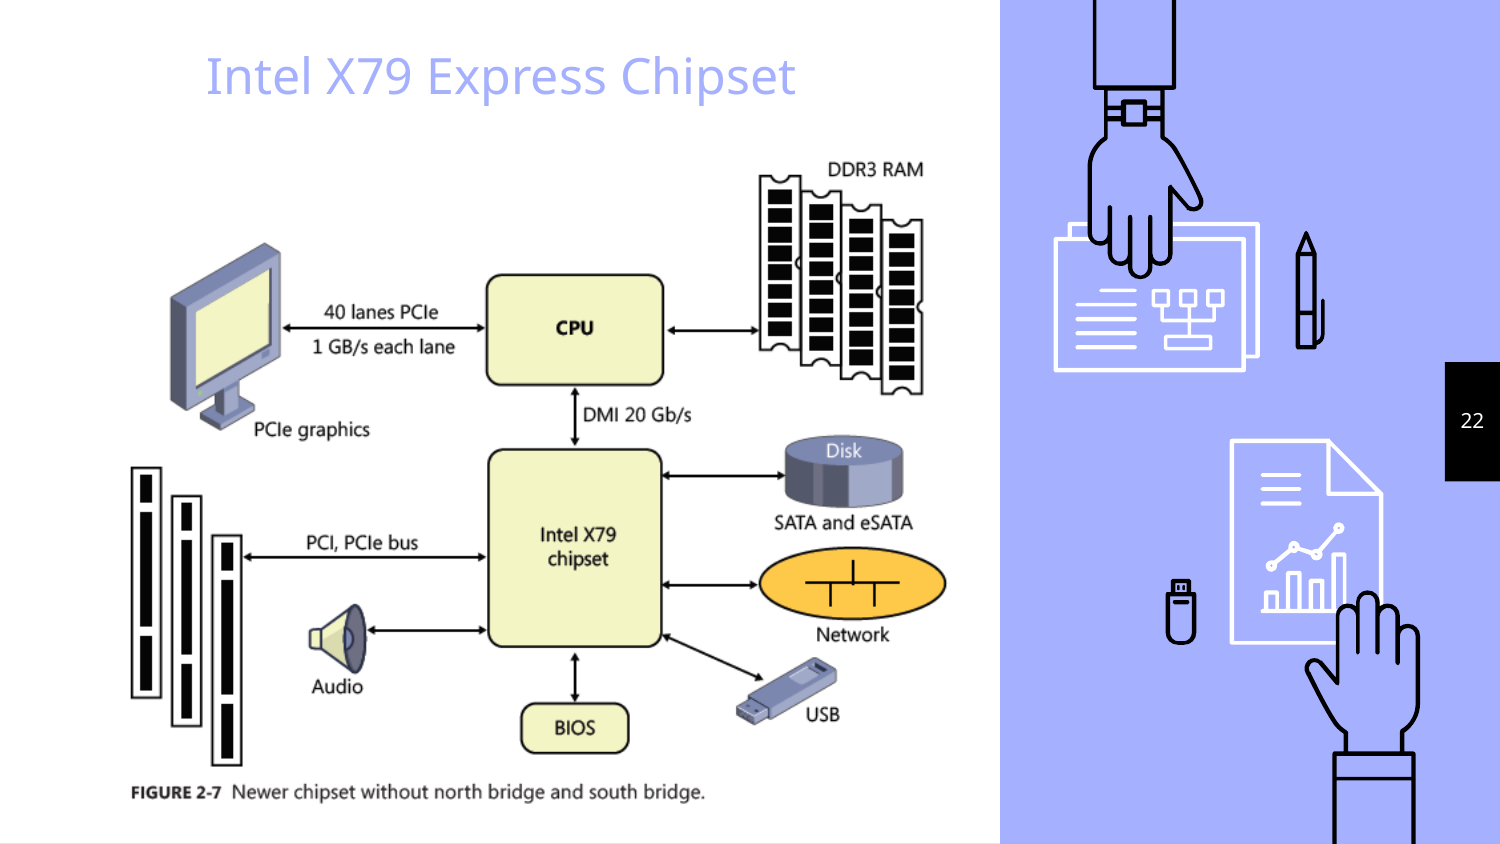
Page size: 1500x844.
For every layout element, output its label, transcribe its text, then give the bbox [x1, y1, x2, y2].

title Intel X79 Express Chipset [80, 50, 924, 120]
picture [99, 147, 990, 816]
slide_number 22 [1444, 362, 1500, 482]
